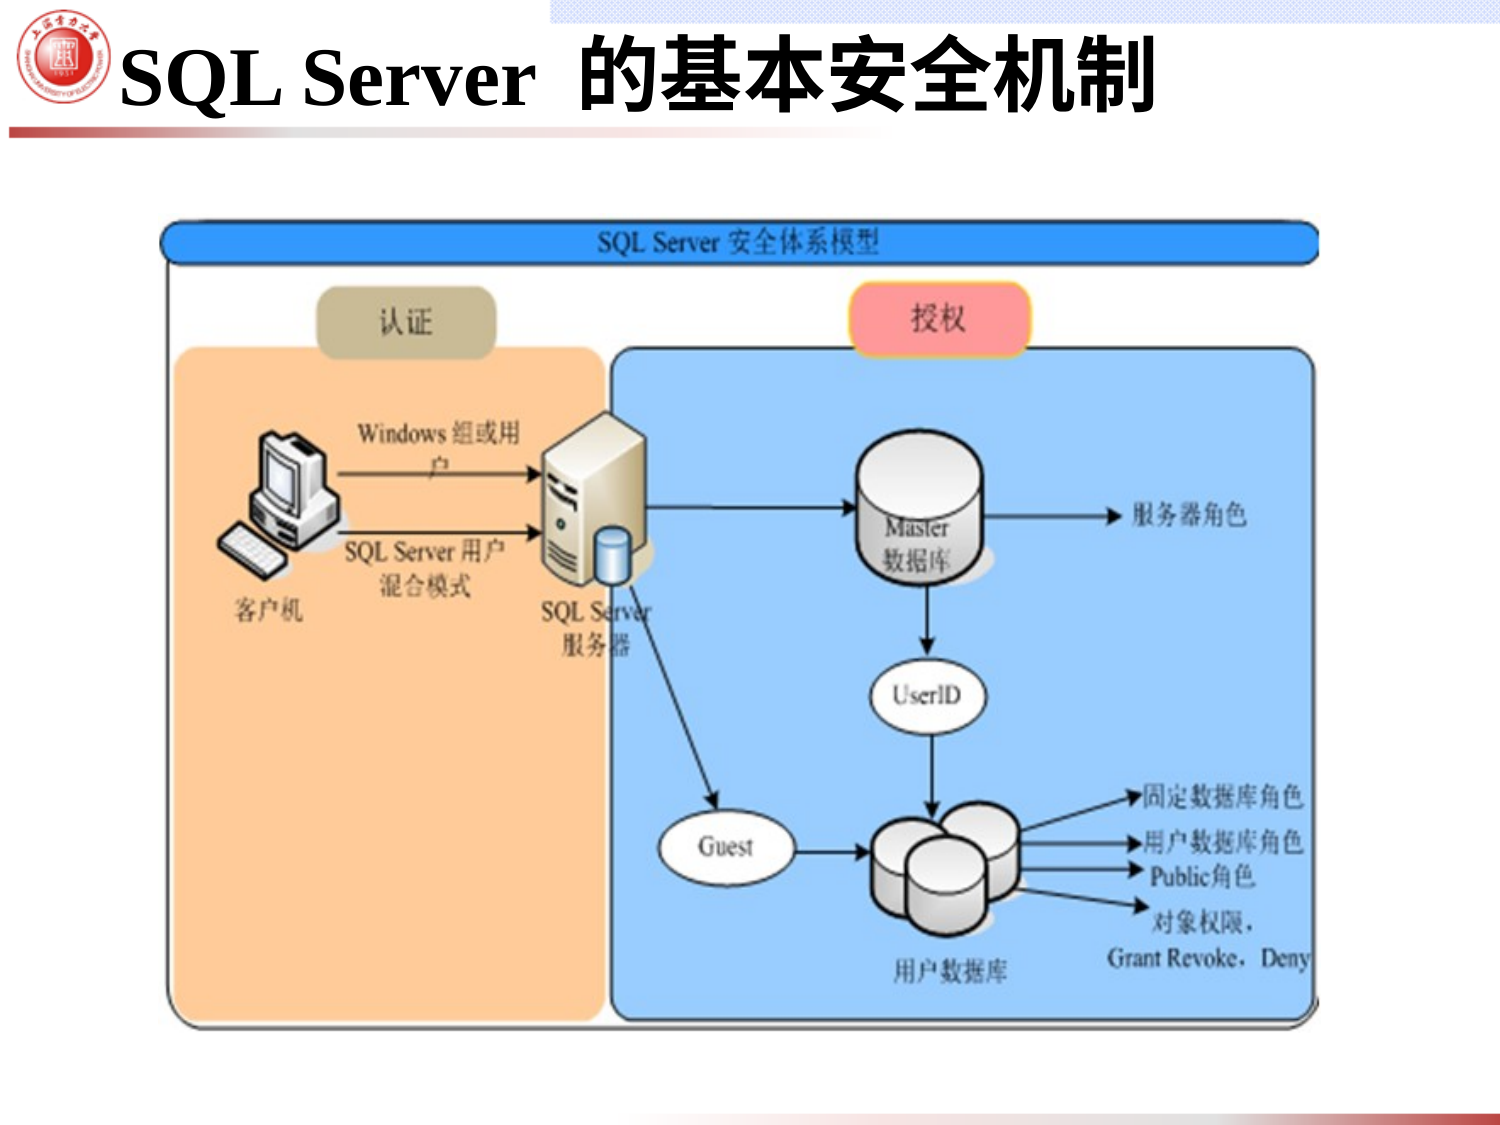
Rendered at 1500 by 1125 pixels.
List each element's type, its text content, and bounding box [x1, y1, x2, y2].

picture [0, 0, 1500, 1125]
text_box SQL Server 的基本安全机制 [118, 14, 1480, 142]
